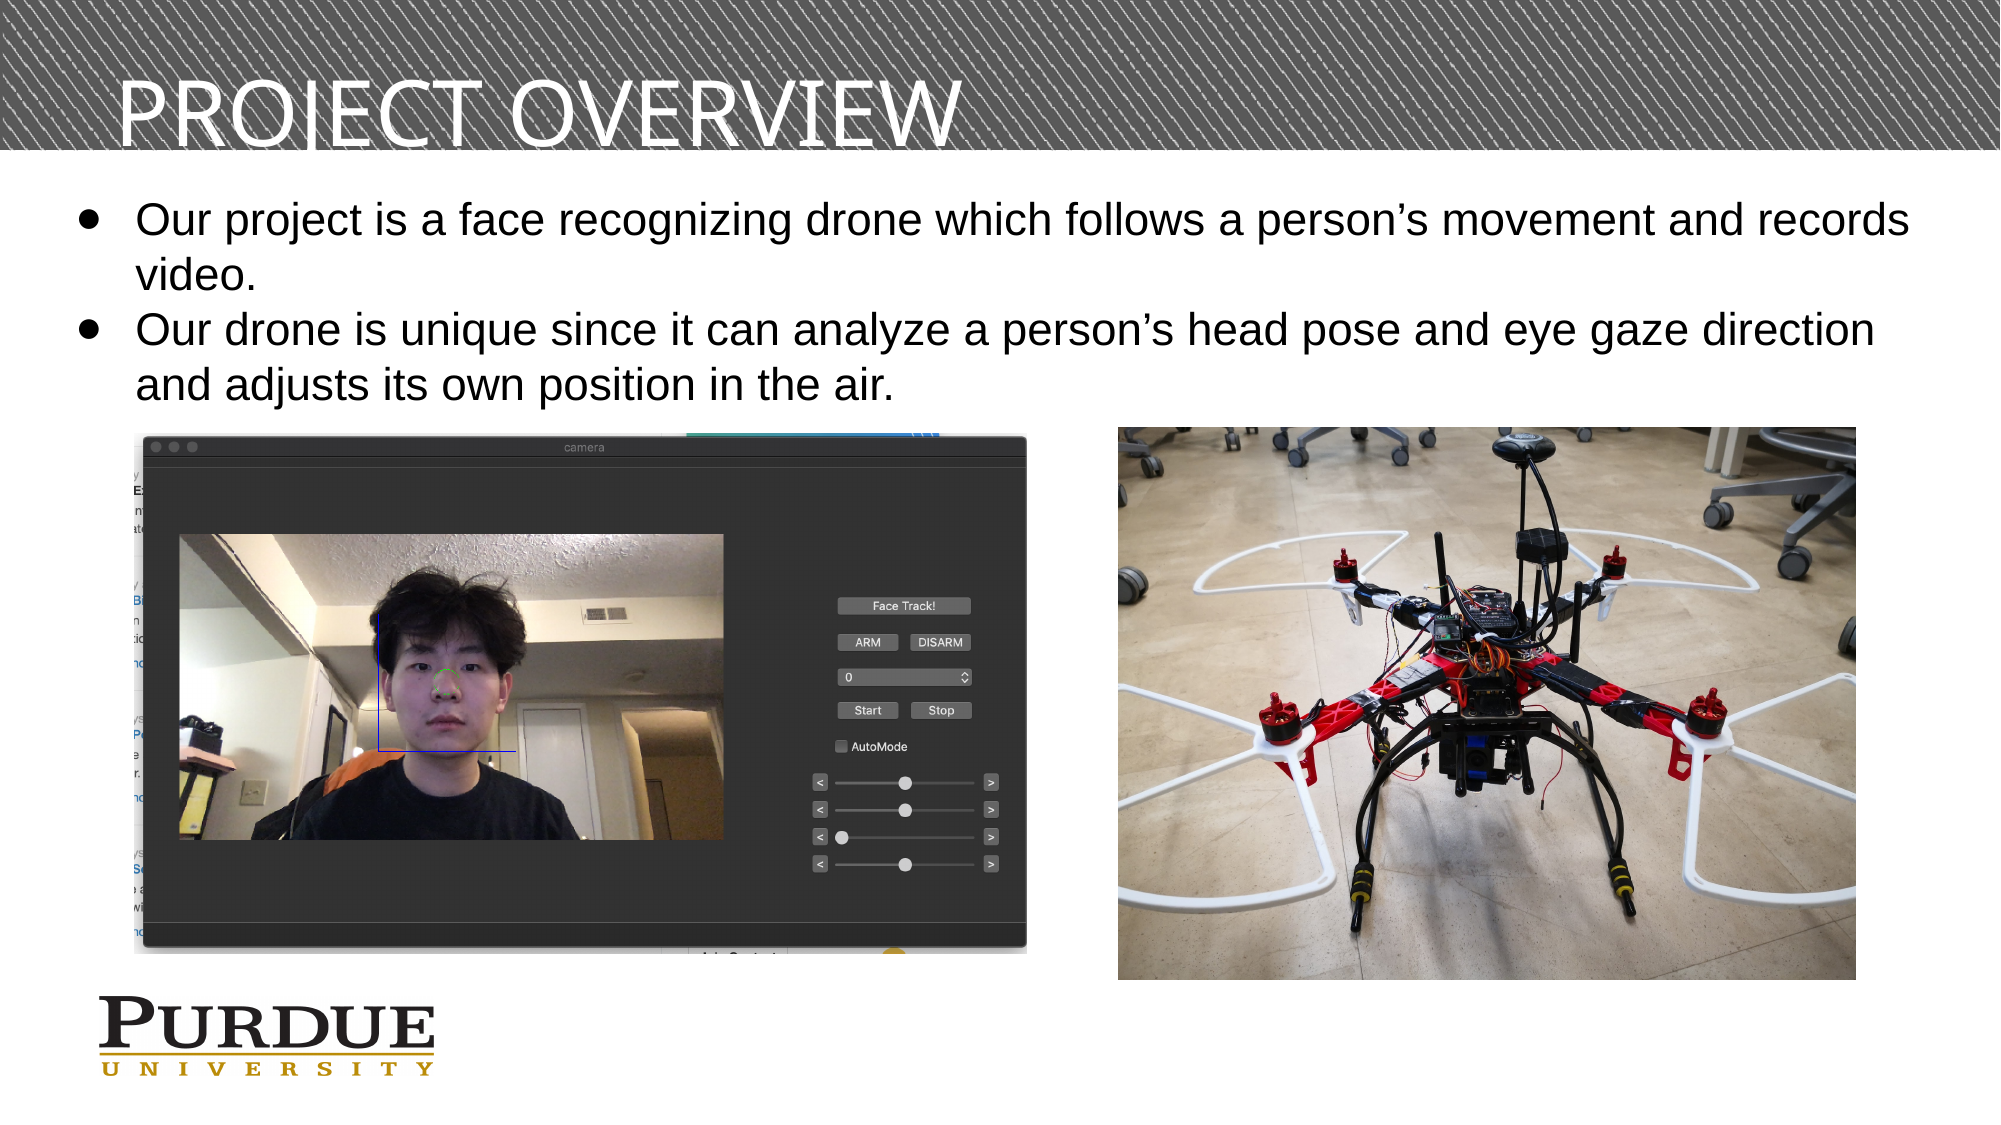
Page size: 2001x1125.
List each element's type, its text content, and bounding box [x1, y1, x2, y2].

title PROJECT OVERVIEW [99, 47, 1902, 126]
picture [134, 432, 1027, 954]
picture [1118, 426, 1856, 981]
text_box Our project is a face recognizing drone which follows a person’s movement and records video. Our drone is unique since it can analyze a person’s head pose and eye gaze direction and adjusts its own position in the air. [45, 126, 1957, 402]
picture [2, 0, 2001, 151]
picture [99, 996, 434, 1076]
